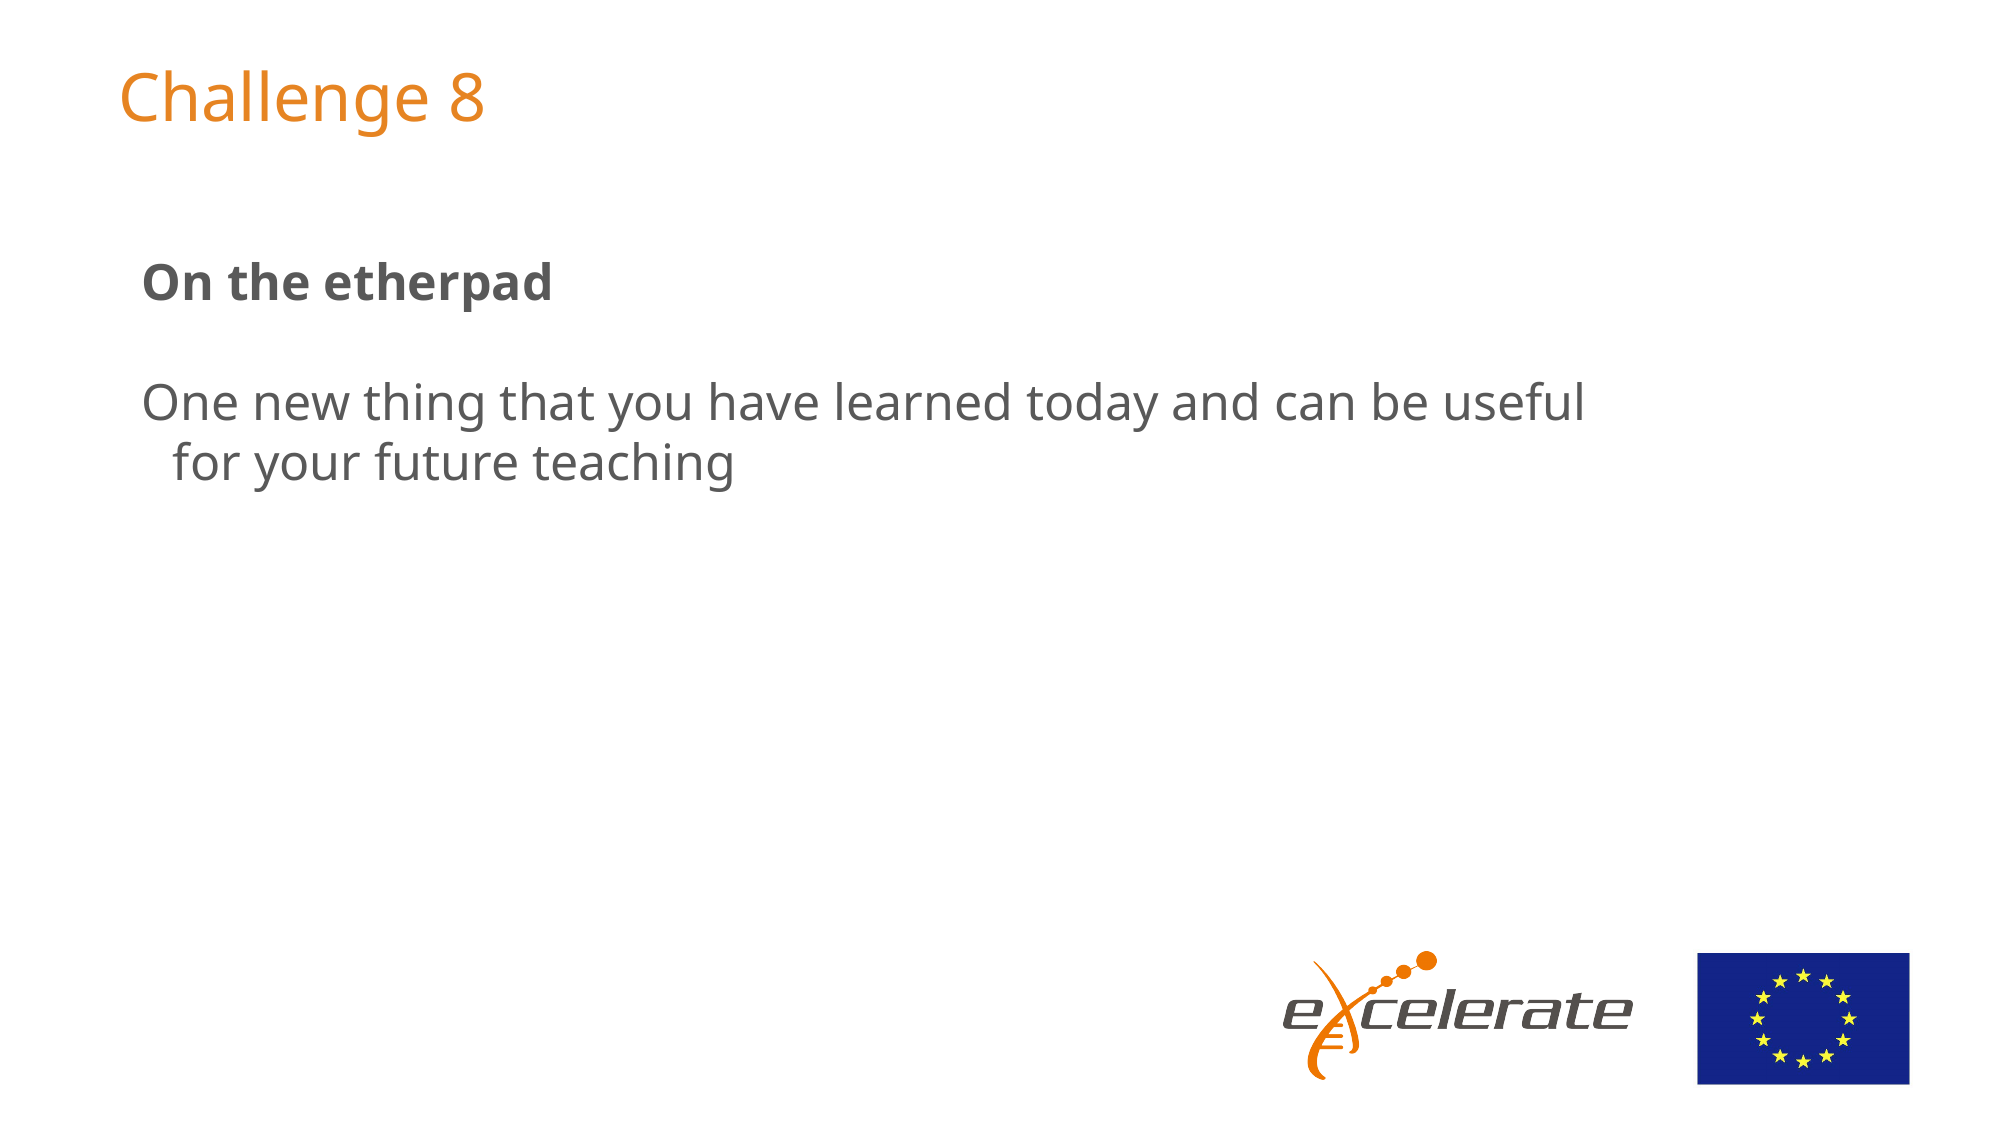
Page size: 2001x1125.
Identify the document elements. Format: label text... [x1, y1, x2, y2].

title Challenge 8 [118, 54, 1902, 138]
picture [1693, 949, 1913, 1088]
picture [1283, 951, 1633, 1080]
list On the etherpad One new thing that you have learned today and can be useful for your future teaching [116, 250, 1639, 907]
